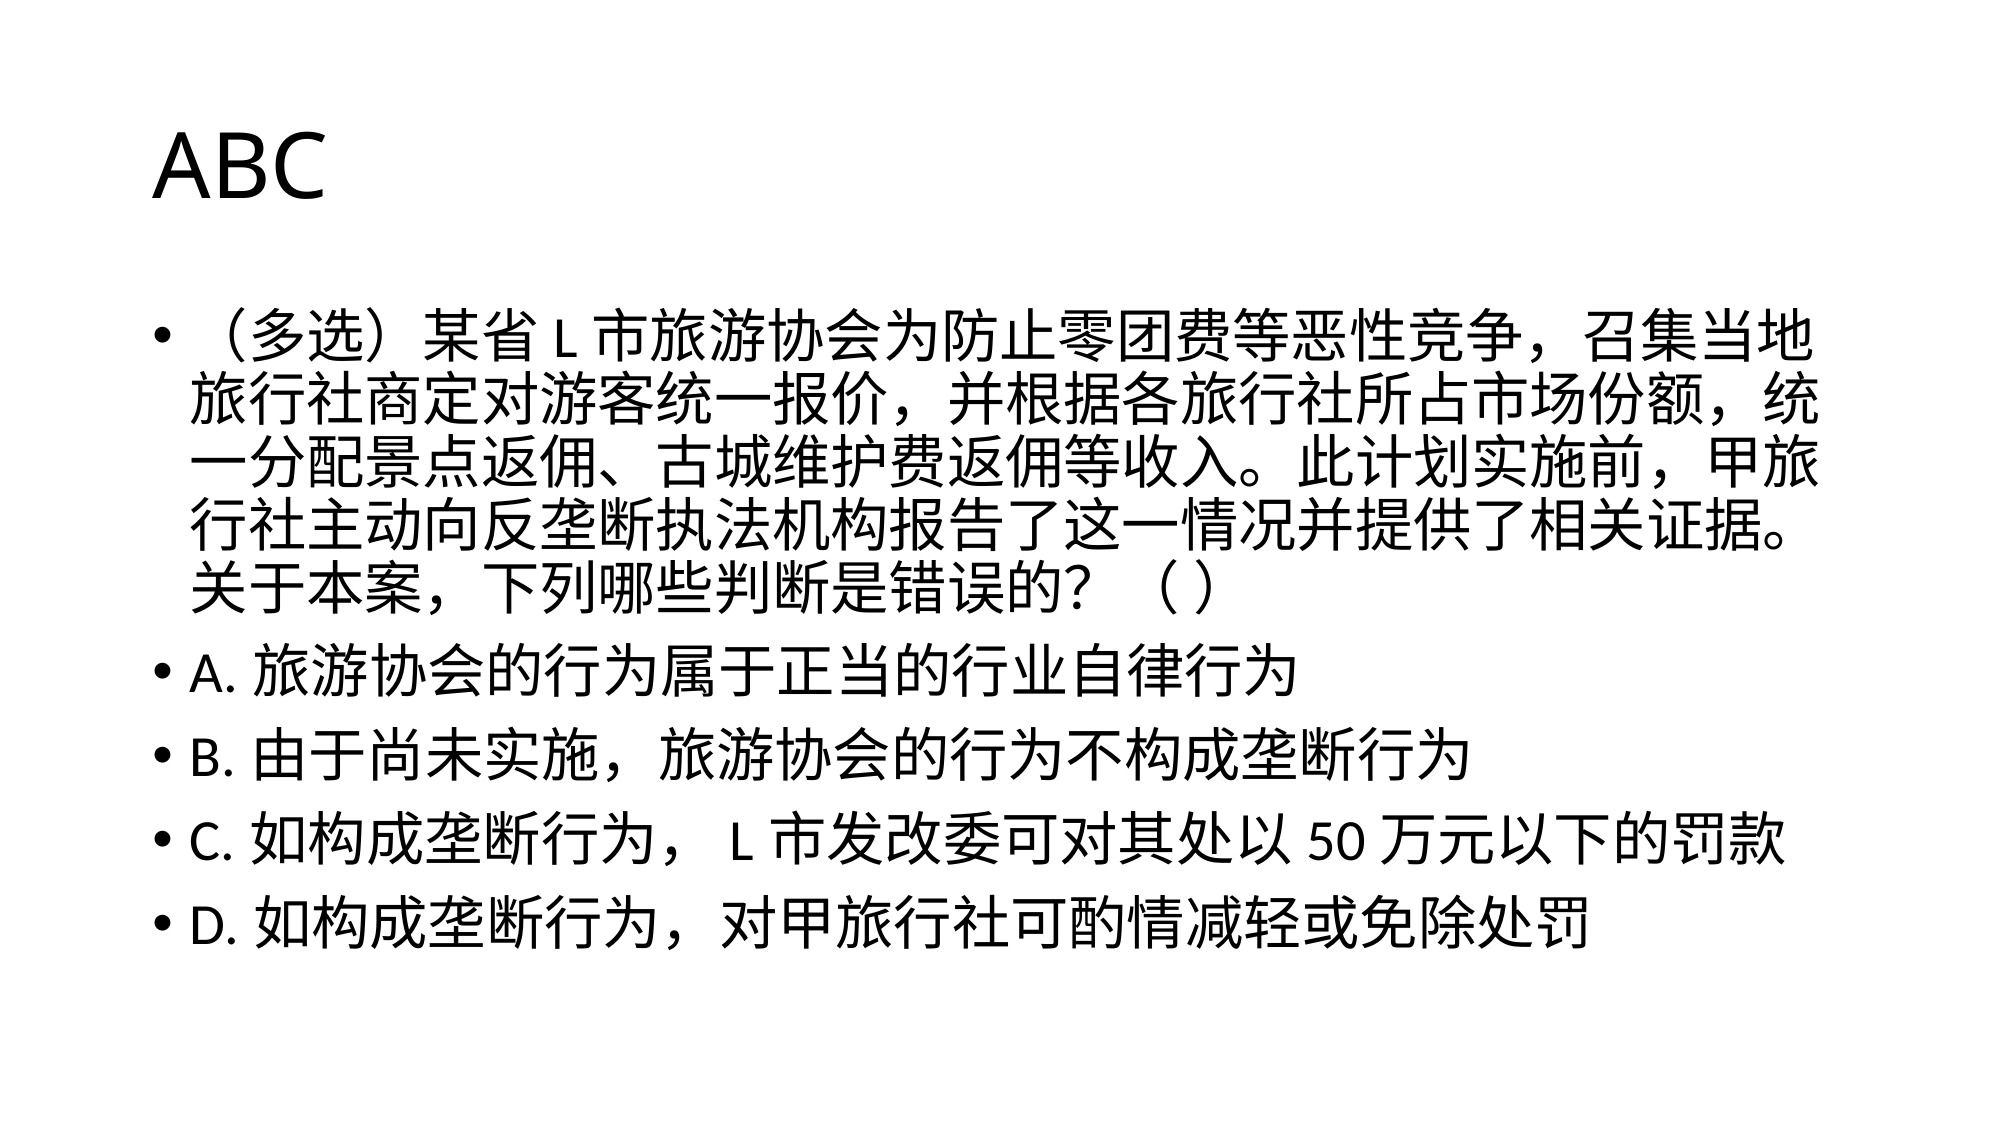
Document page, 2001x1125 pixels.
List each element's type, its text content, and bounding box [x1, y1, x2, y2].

list （多选）某省L市旅游协会为防止零团费等恶性竞争，召集当地旅行社商定对游客统一报价，并根据各旅行社所占市场份额，统一分配景点返佣、古城维护费返佣等收入。此计划实施前，甲旅行社主动向反垄断执法机构报告了这一情况并提供了相关证据。关于本案，下列哪些判断是错误的？（ ） A.旅游协会的行为属于正当的行业自律行为 B.由于尚未实施，旅游协会的行为不构成垄断行为 C.如构成垄断行为，L市发改委可对其处以50万元以下的罚款 D.如构成垄断行为，对甲旅行社可酌情减轻或免除处罚 [137, 299, 1863, 1014]
title ABC [137, 59, 1863, 278]
